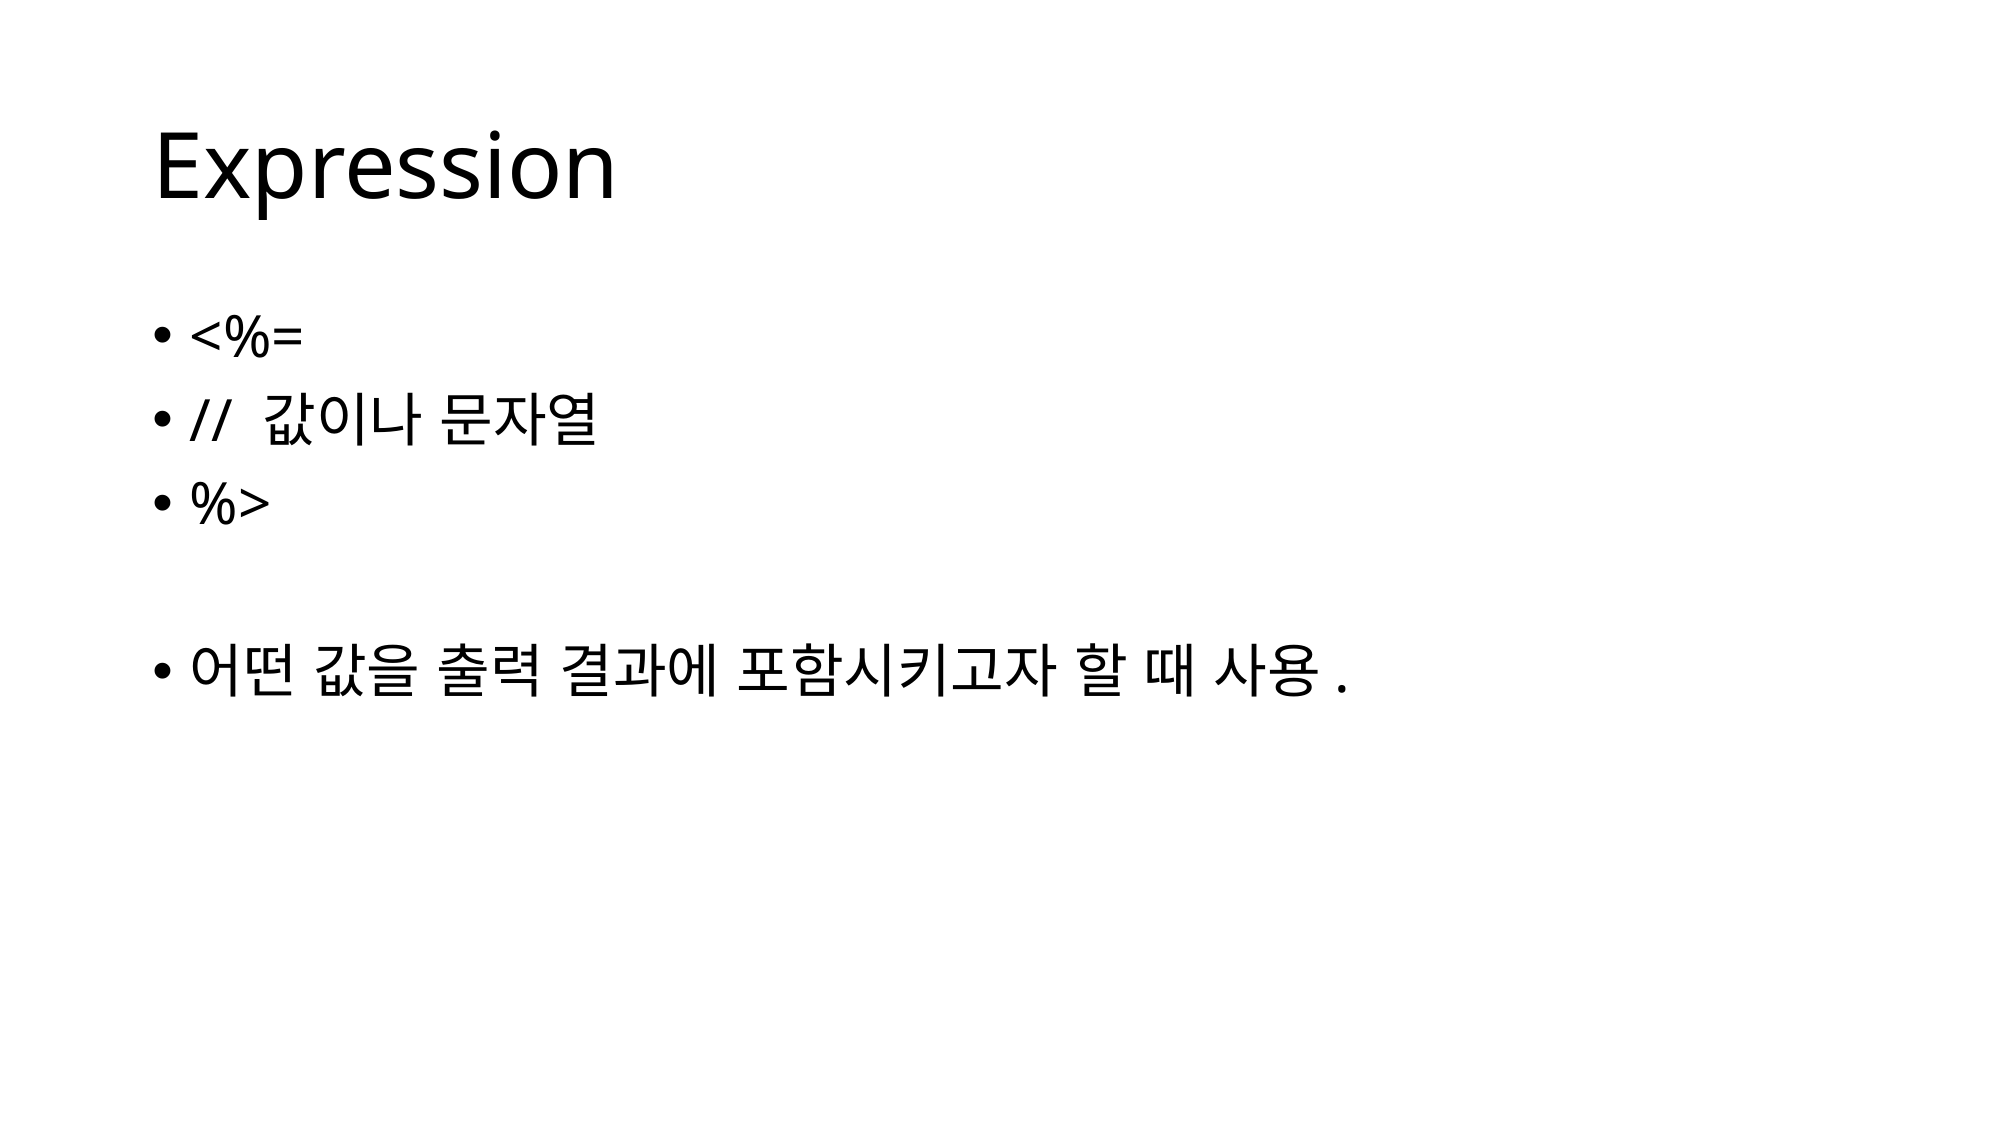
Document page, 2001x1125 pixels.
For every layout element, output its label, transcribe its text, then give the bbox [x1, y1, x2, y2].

list <%= // 값이나 문자열 %> 어떤 값을 출력 결과에 포함시키고자 할 때 사용. [137, 299, 1863, 1014]
title Expression [137, 59, 1863, 278]
